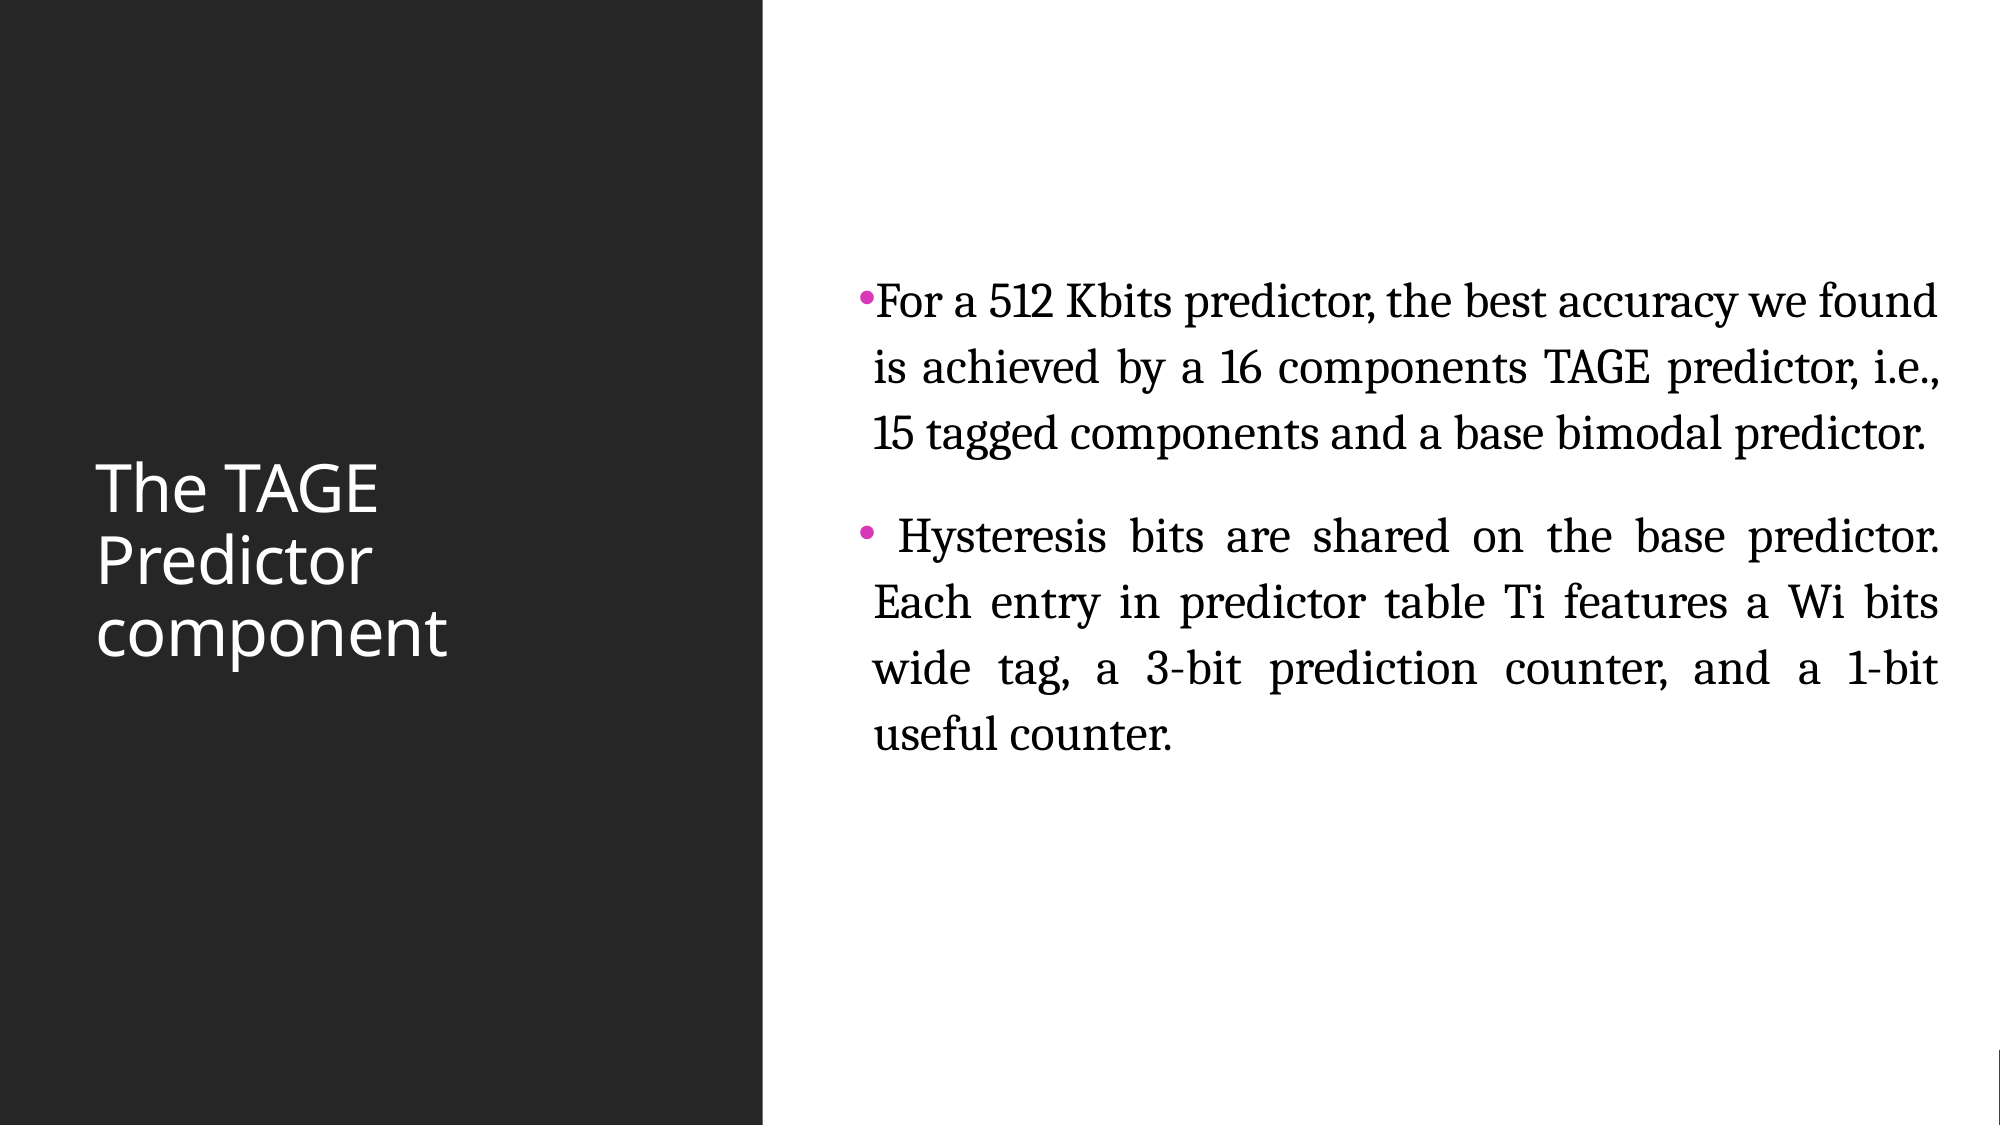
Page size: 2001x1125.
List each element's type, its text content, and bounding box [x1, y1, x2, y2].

text_box [0, 0, 764, 1125]
title The TAGE Predictor component [80, 99, 679, 1026]
text_box [764, 0, 2000, 1125]
list For a 512 Kbits predictor, the best accuracy we found is achieved by a 16 components TAGE predictor, i.e., 15 tagged components and a base bimodal predictor. Hysteresis bits are shared on the base predictor. Each entry in predictor table Ti features a Wi bits wide tag, a 3-bit prediction counter, and a 1-bit useful counter. [858, 210, 1940, 1081]
